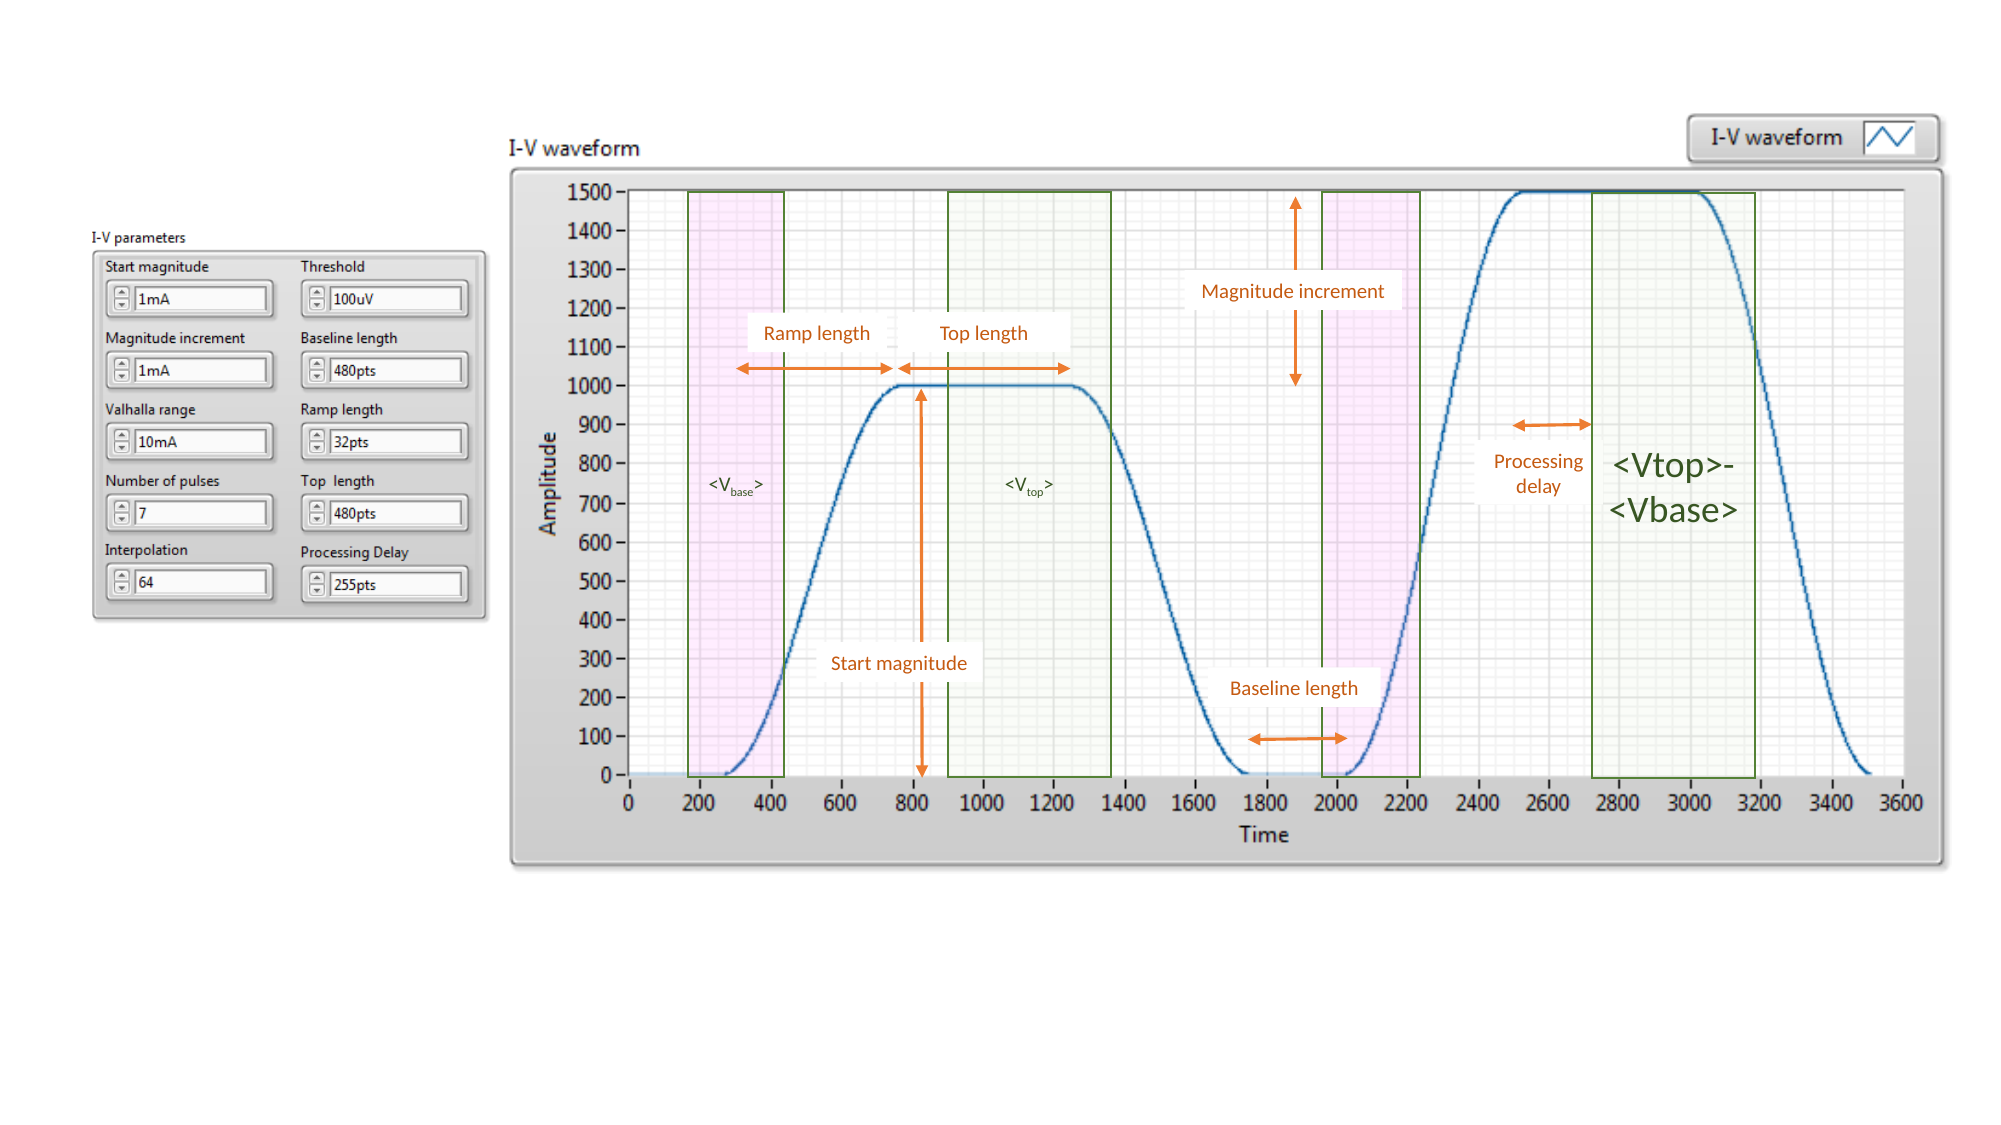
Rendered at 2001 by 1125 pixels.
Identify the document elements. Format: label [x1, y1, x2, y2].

picture [508, 112, 1952, 874]
picture [91, 227, 491, 624]
